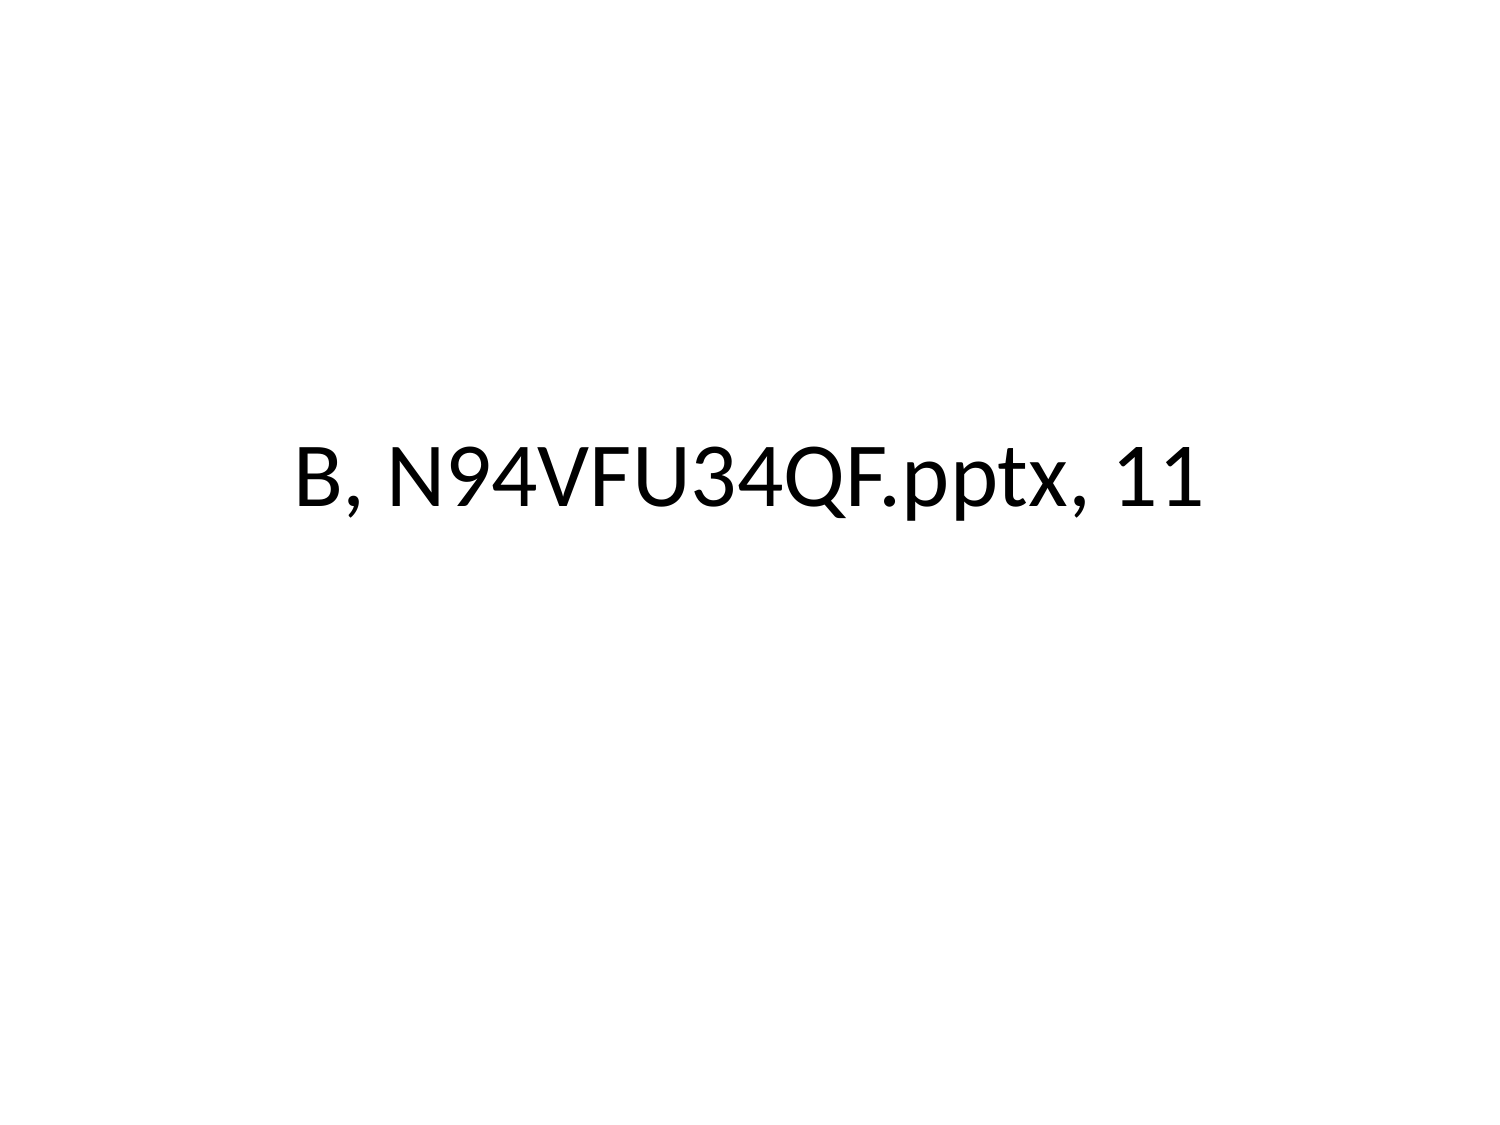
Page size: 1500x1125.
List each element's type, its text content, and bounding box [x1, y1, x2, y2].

title B, N94VFU34QF.pptx, 11 [112, 349, 1388, 591]
